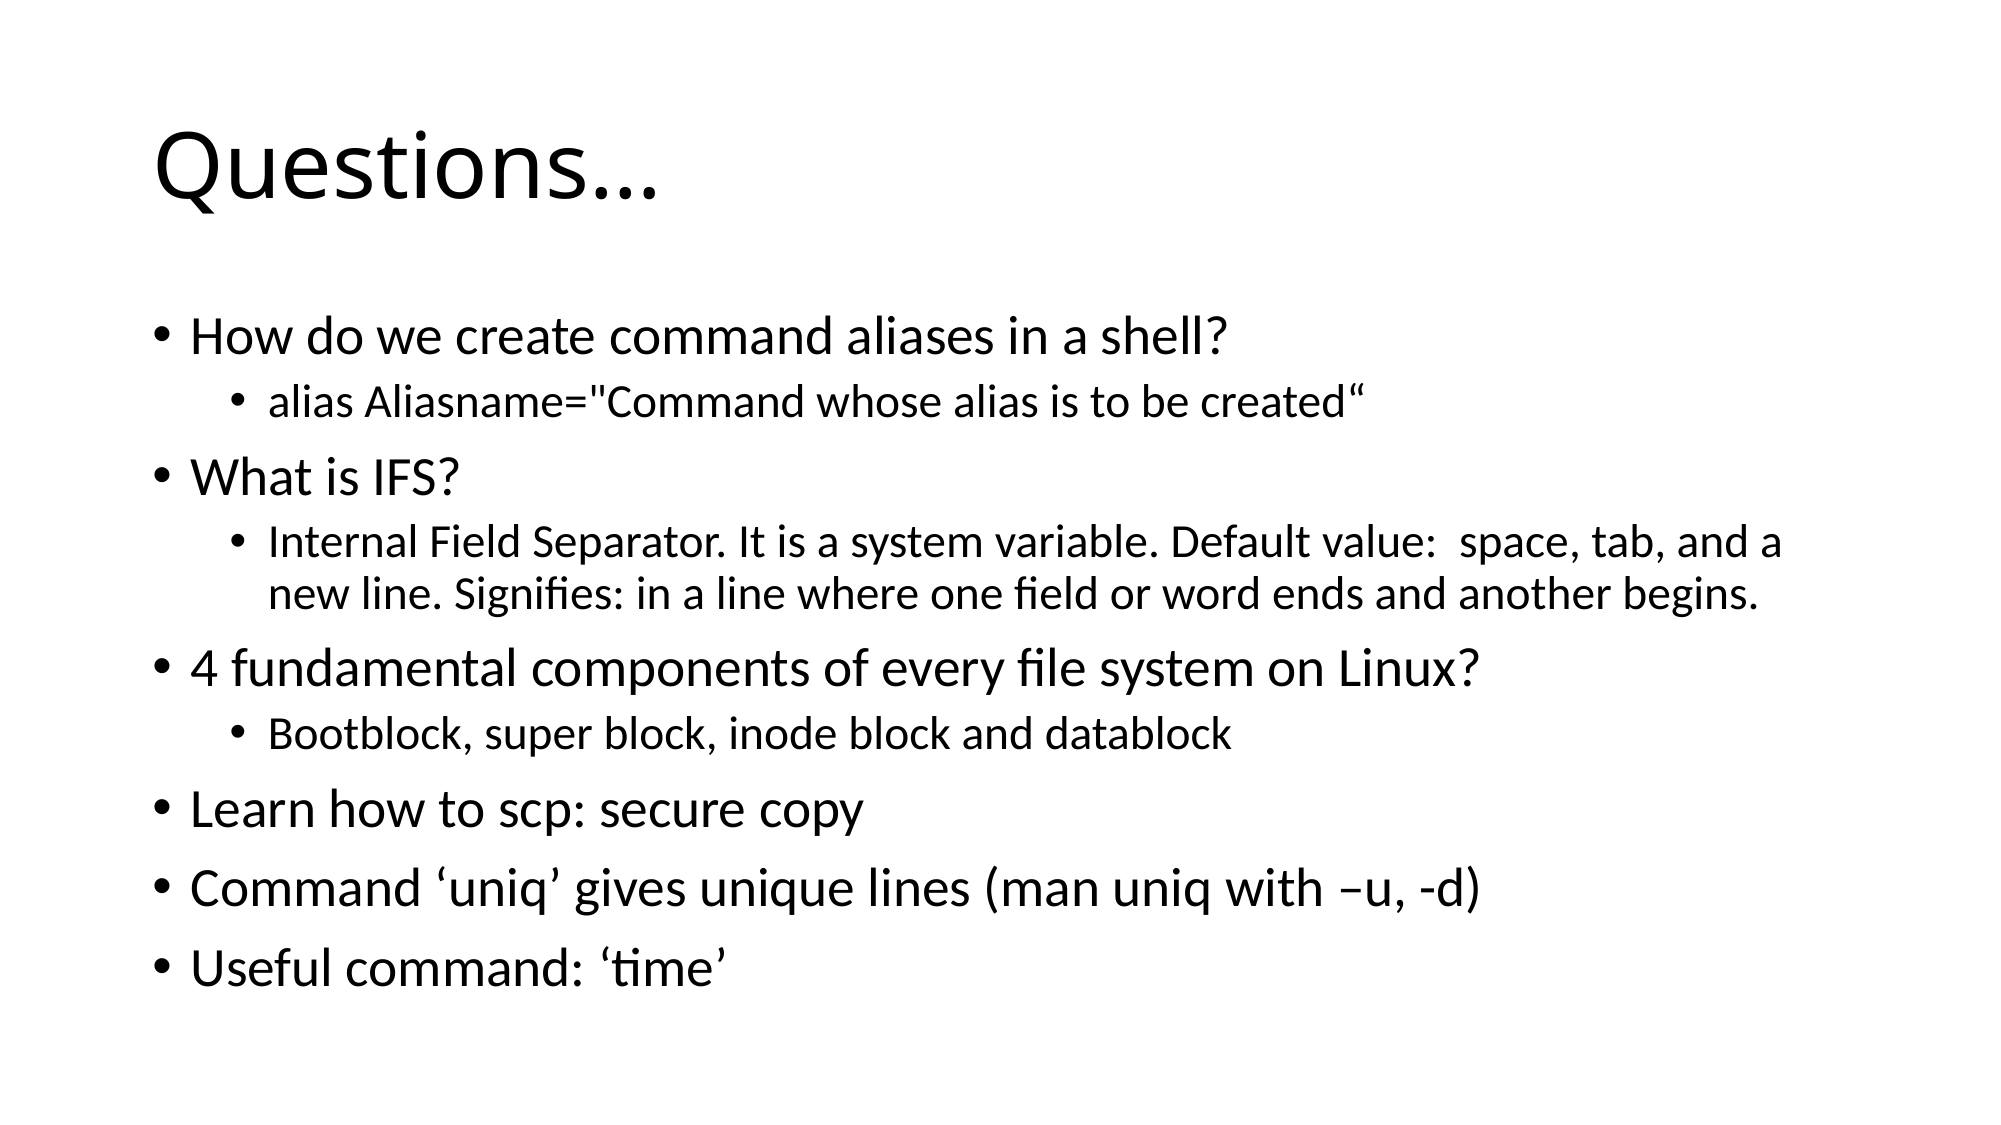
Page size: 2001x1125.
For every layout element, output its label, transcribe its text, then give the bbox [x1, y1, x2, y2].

list How do we create command aliases in a shell? alias Aliasname="Command whose alias is to be created“ What is IFS? Internal Field Separator. It is a system variable. Default value: space, tab, and a new line. Signifies: in a line where one field or word ends and another begins. 4 fundamental components of every file system on Linux? Bootblock, super block, inode block and datablock Learn how to scp: secure copy Command ‘uniq’ gives unique lines (man uniq with –u, -d) Useful command: ‘time’ [137, 299, 1863, 1014]
title Questions… [137, 59, 1863, 278]
